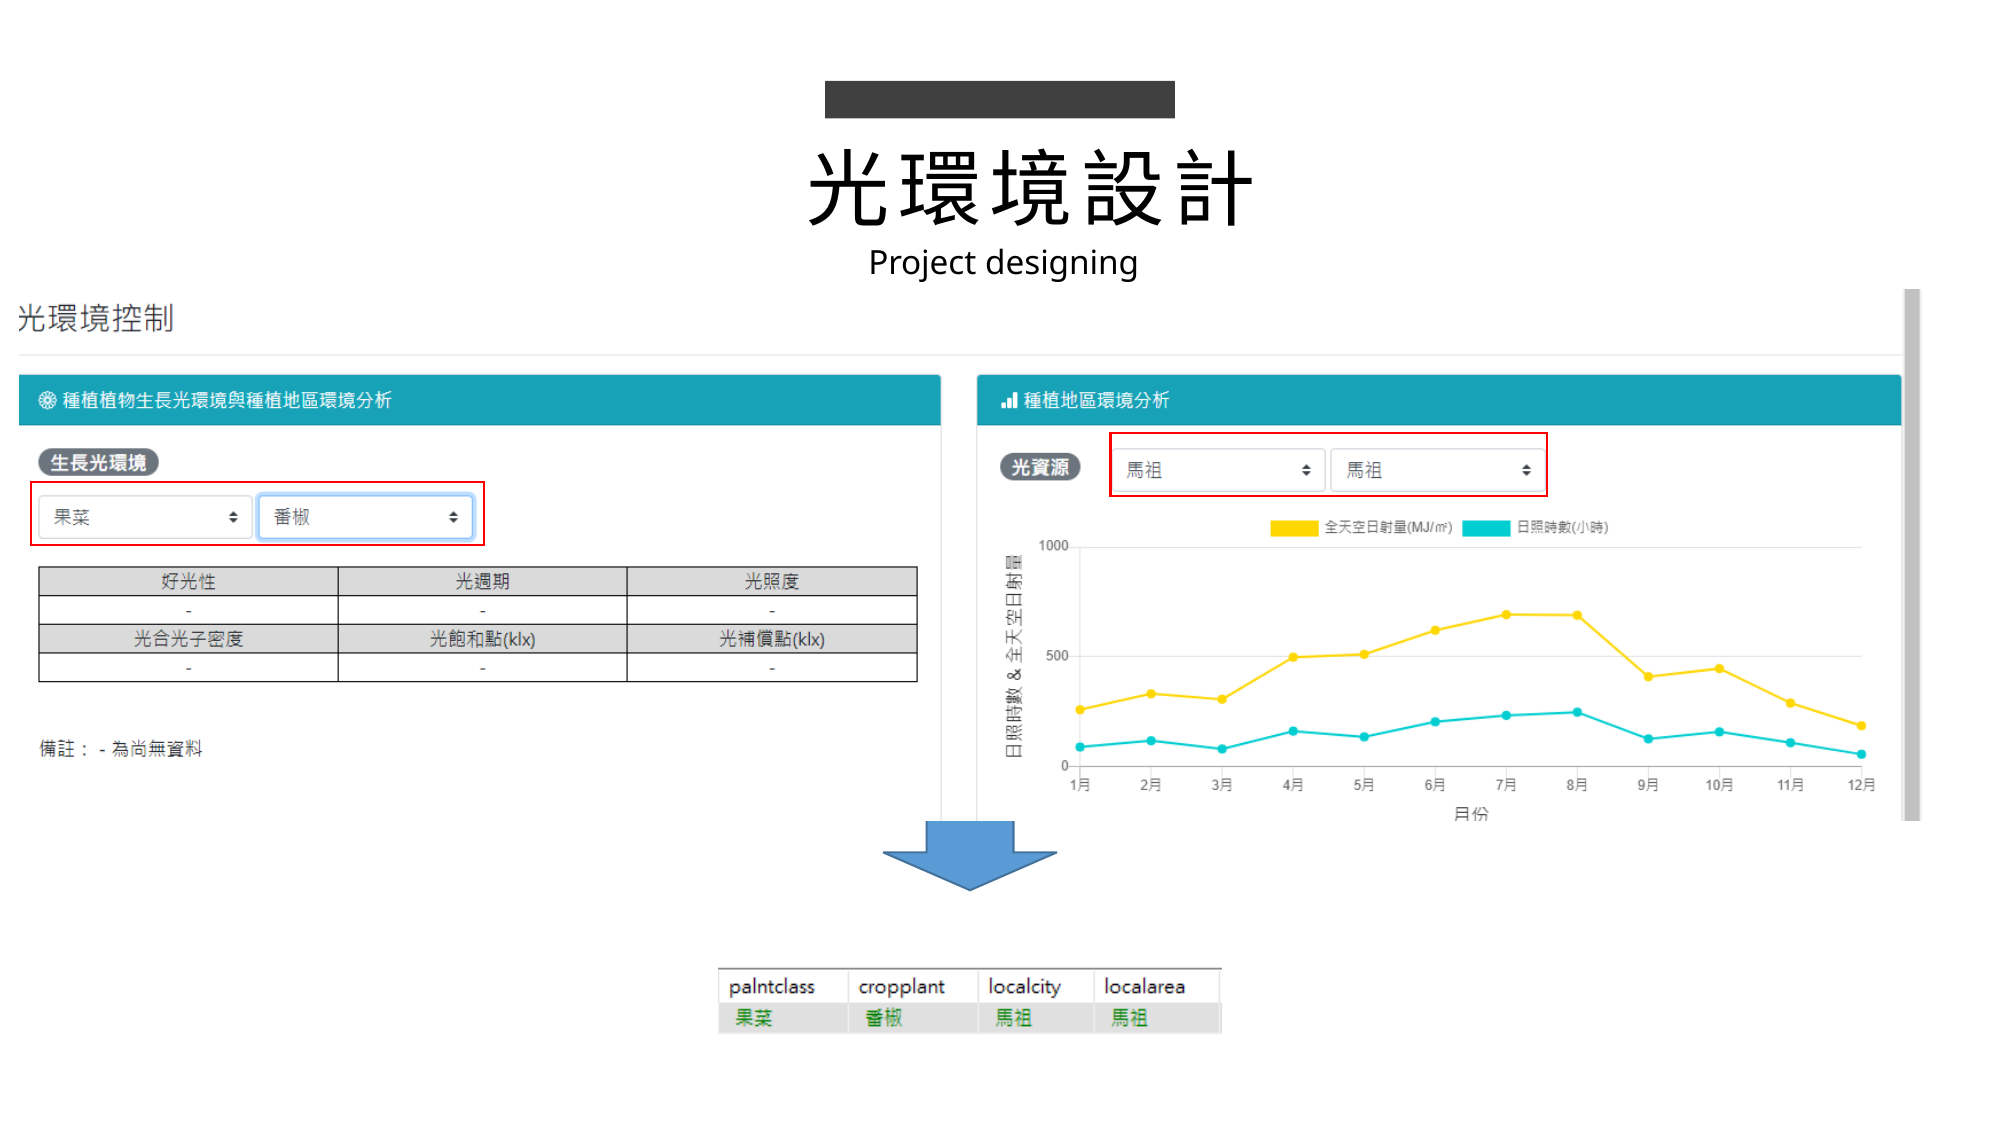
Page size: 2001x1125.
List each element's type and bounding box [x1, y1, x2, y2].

text_box [882, 822, 1058, 892]
text_box [824, 80, 1176, 119]
picture [718, 954, 1222, 1074]
picture [18, 289, 1922, 822]
text_box [460, 129, 1548, 289]
